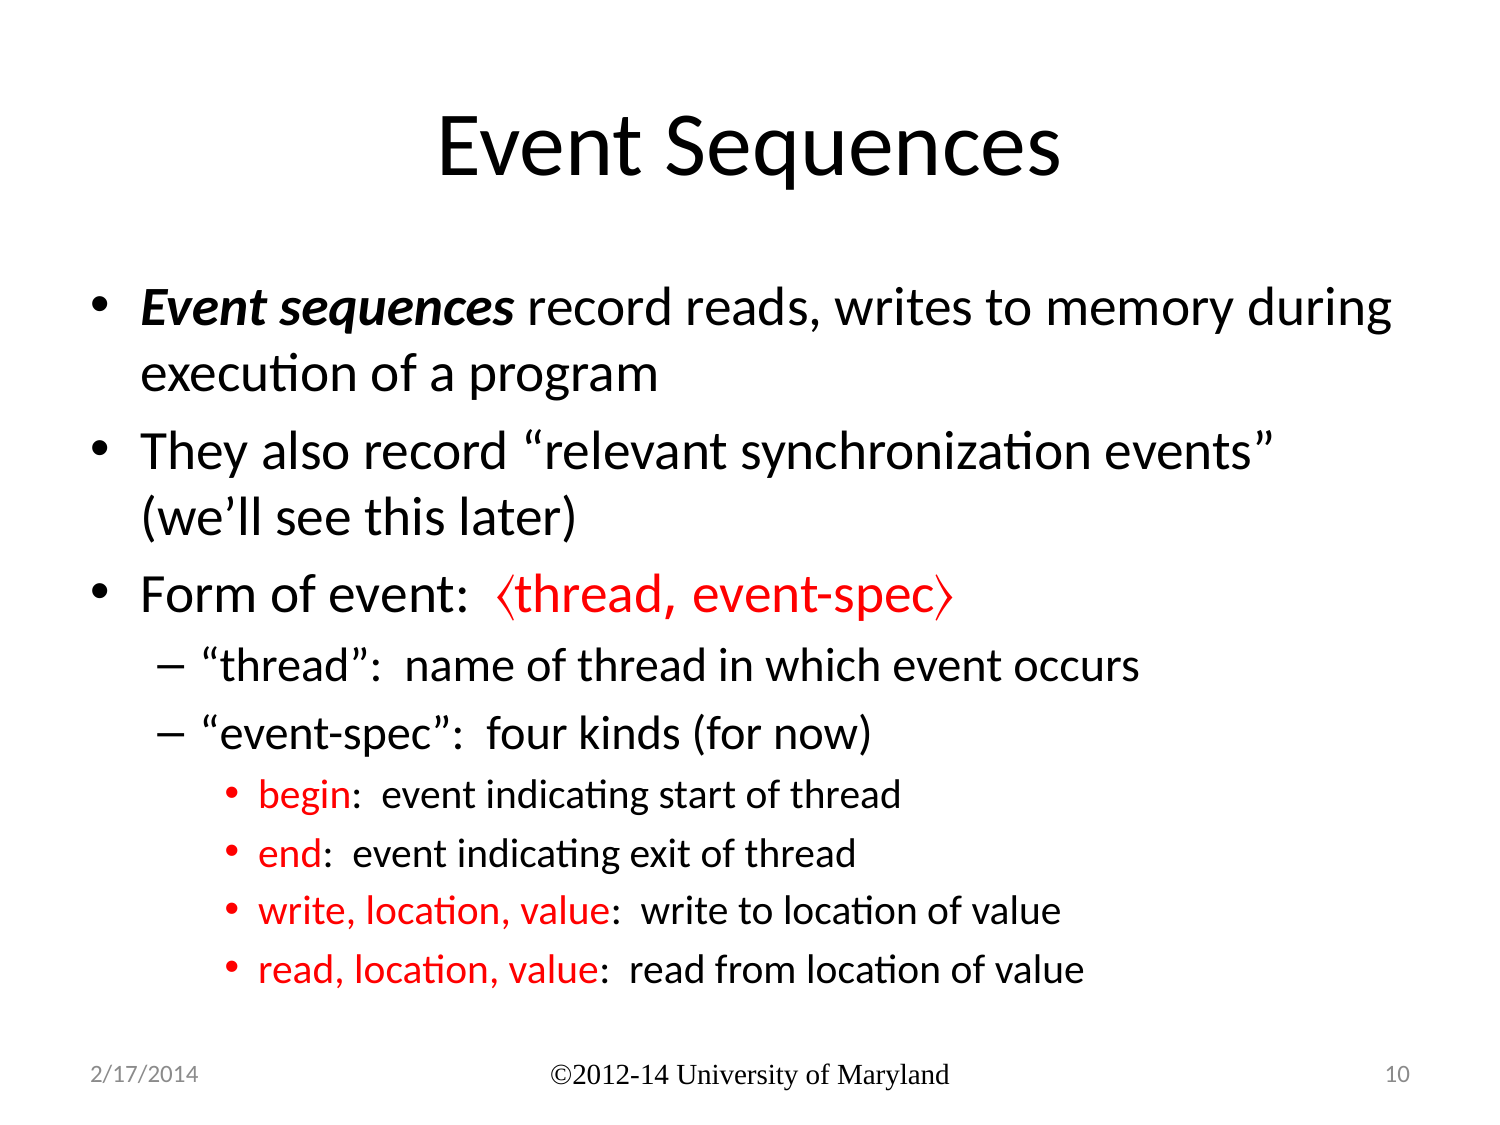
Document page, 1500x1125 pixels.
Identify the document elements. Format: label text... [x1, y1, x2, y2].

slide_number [75, 1042, 425, 1103]
title Event Sequences [75, 45, 1425, 233]
list Event sequences record reads, writes to memory during execution of a program They also record “relevant synchronization events” (we’ll see this later) Form of event: 〈thread, event-spec〉 “thread”: name of thread in which event occurs “event-spec”: four kinds (for now) begin: event indicating start of thread end: event indicating exit of thread write, location, value: write to location of value read, location, value: read from location of value [75, 262, 1425, 1005]
footer ©2012-14 University of Maryland [512, 1042, 988, 1103]
slide_number 10 [1074, 1042, 1425, 1103]
